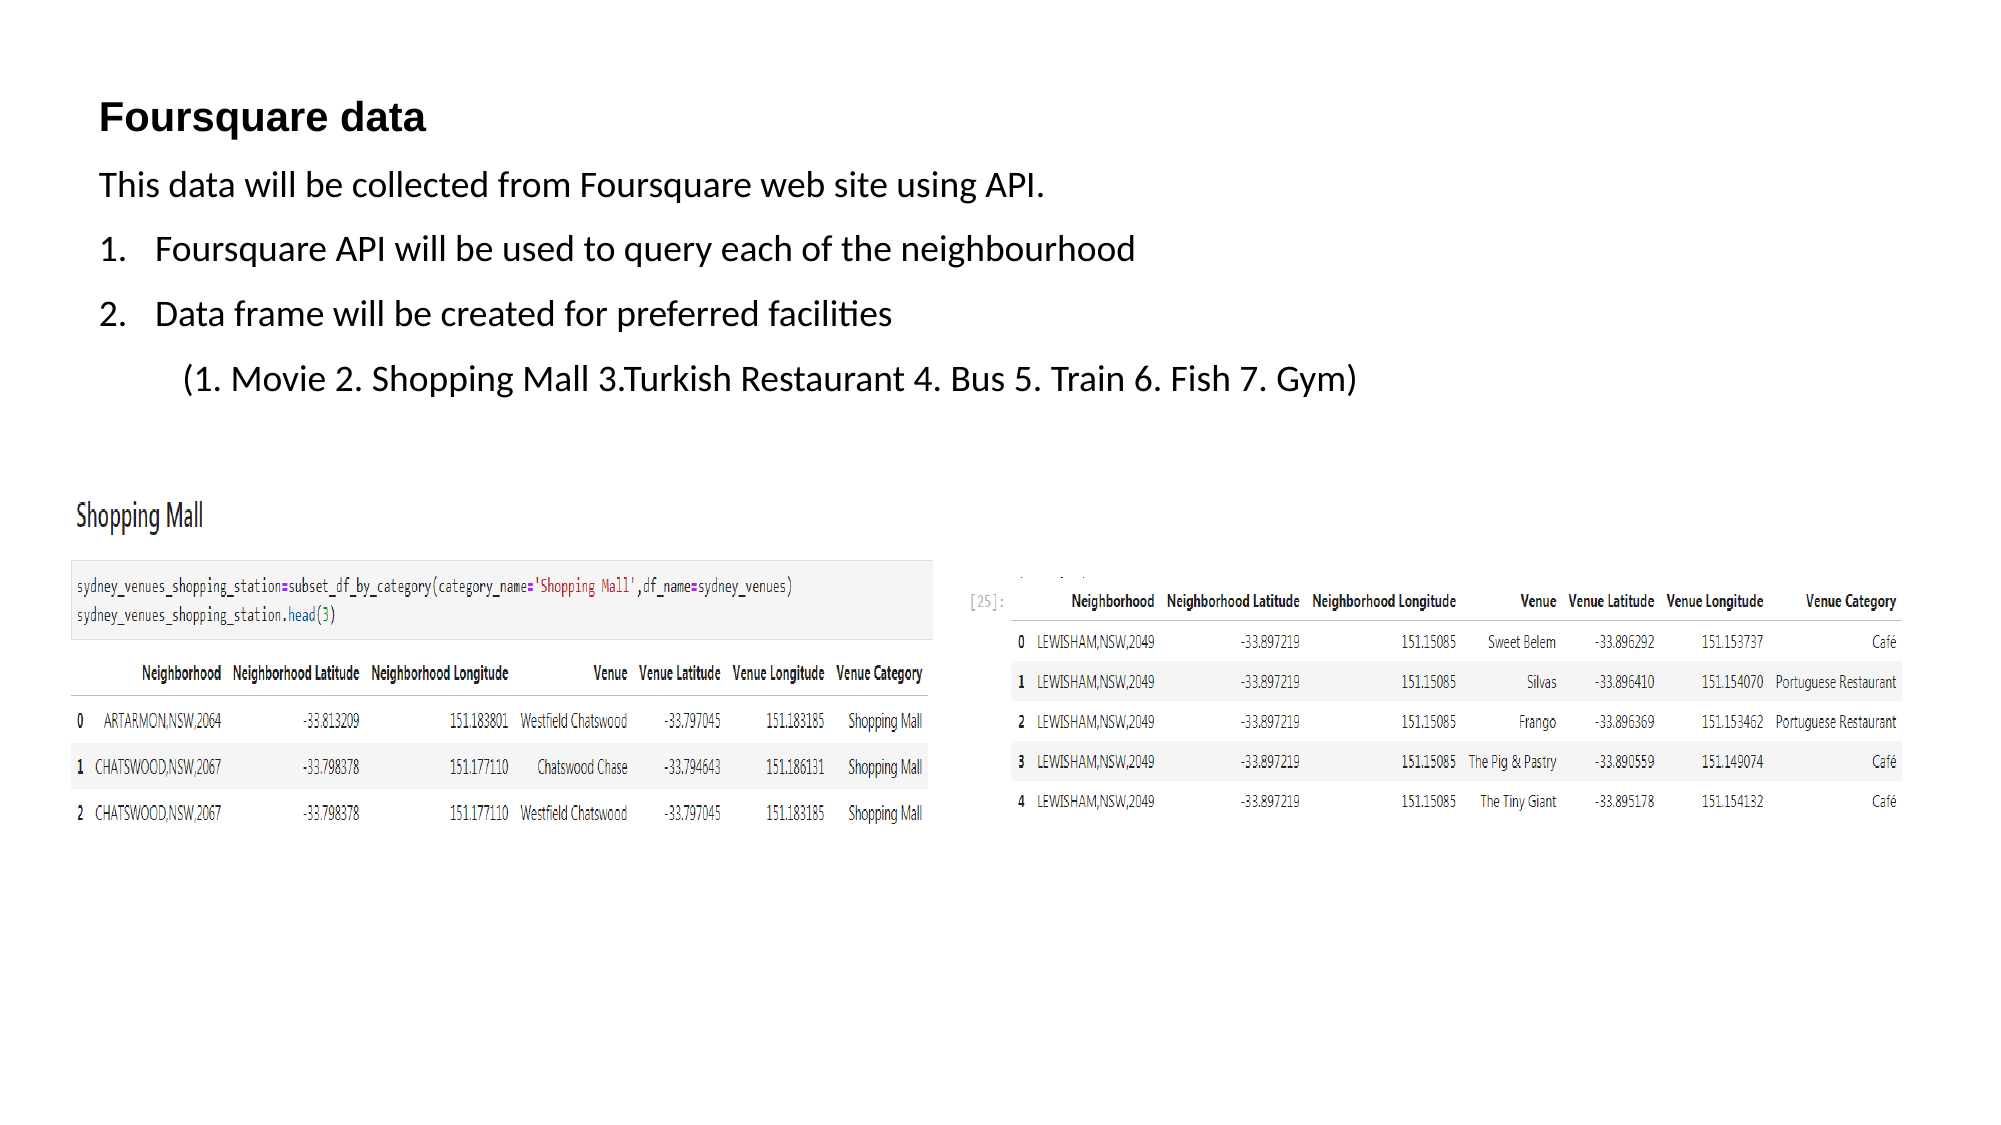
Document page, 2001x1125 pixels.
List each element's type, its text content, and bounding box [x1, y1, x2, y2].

text_box Foursquare data This data will be collected from Foursquare web site using API. Foursquare API will be used to query each of the neighbourhood Data frame will be created for preferred facilities (1. Movie 2. Shopping Mall 3.Turkish Restaurant 4. Bus 5. Train 6. Fish 7. Gym) [84, 79, 1729, 407]
picture [69, 492, 933, 870]
picture [971, 577, 1945, 842]
